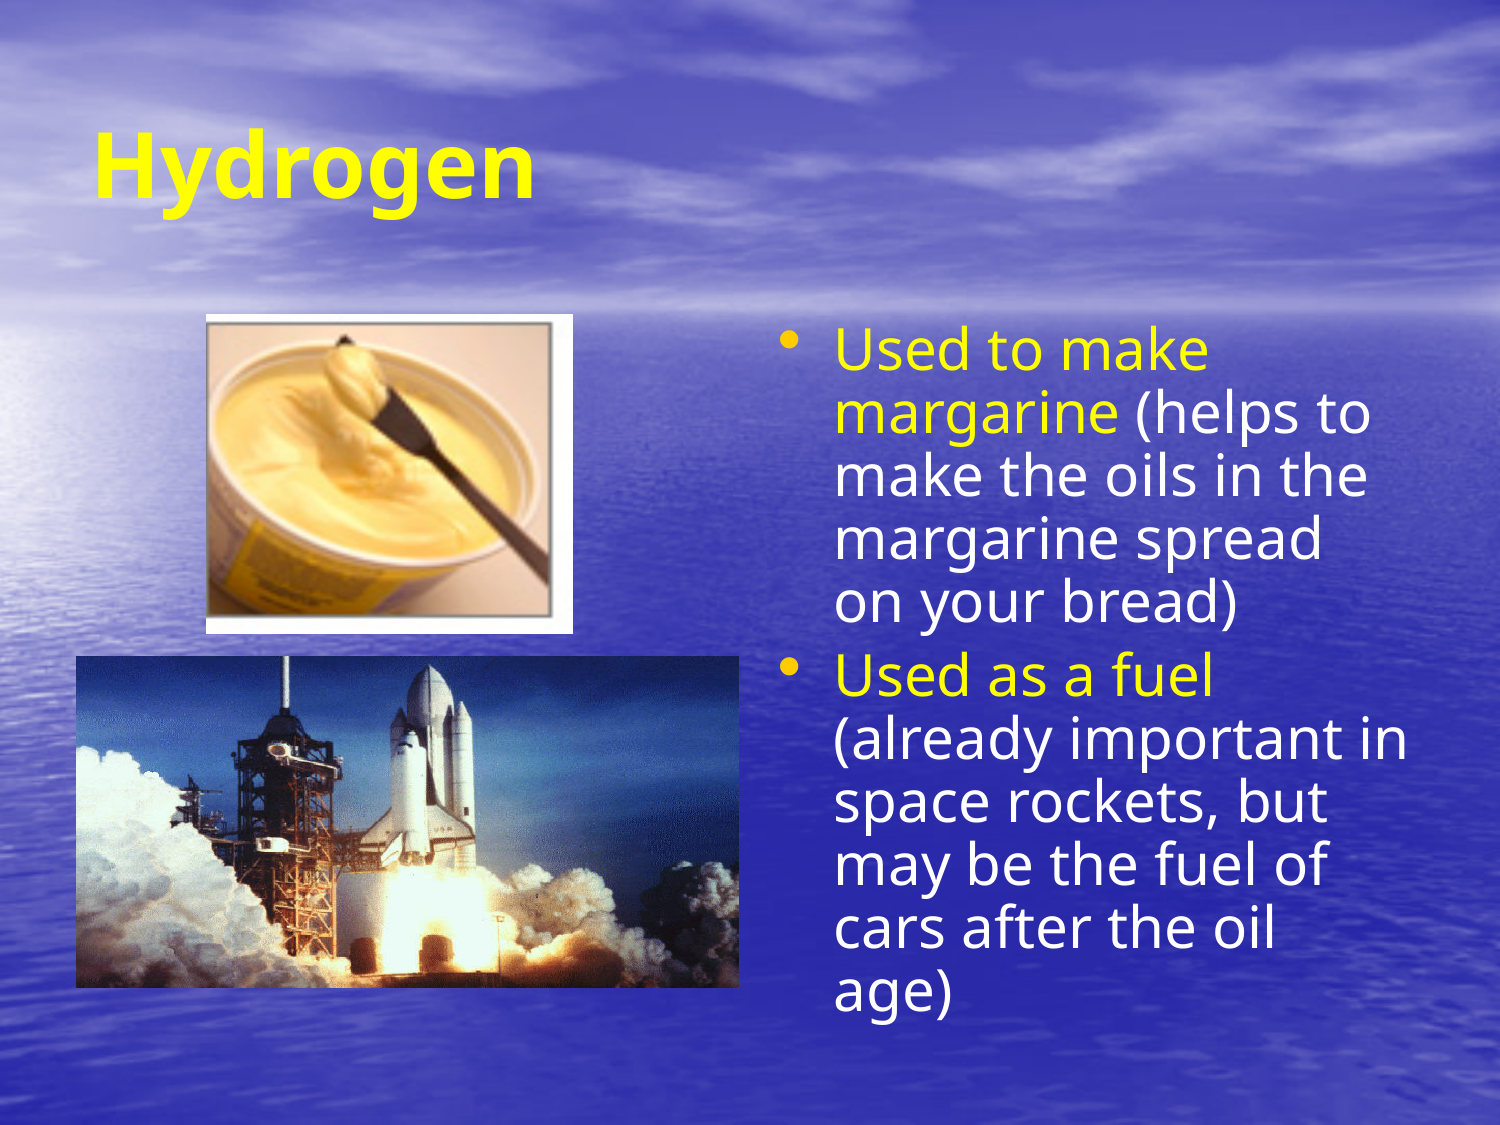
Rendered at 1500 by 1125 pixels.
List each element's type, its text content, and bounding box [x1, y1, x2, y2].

picture [206, 314, 574, 634]
list Used to make margarine (helps to make the oils in the margarine spread on your bread) Used as a fuel (already important in space rockets, but may be the fuel of cars after the oil age) [762, 312, 1425, 988]
picture [76, 656, 739, 989]
title Hydrogen [75, 47, 1425, 275]
